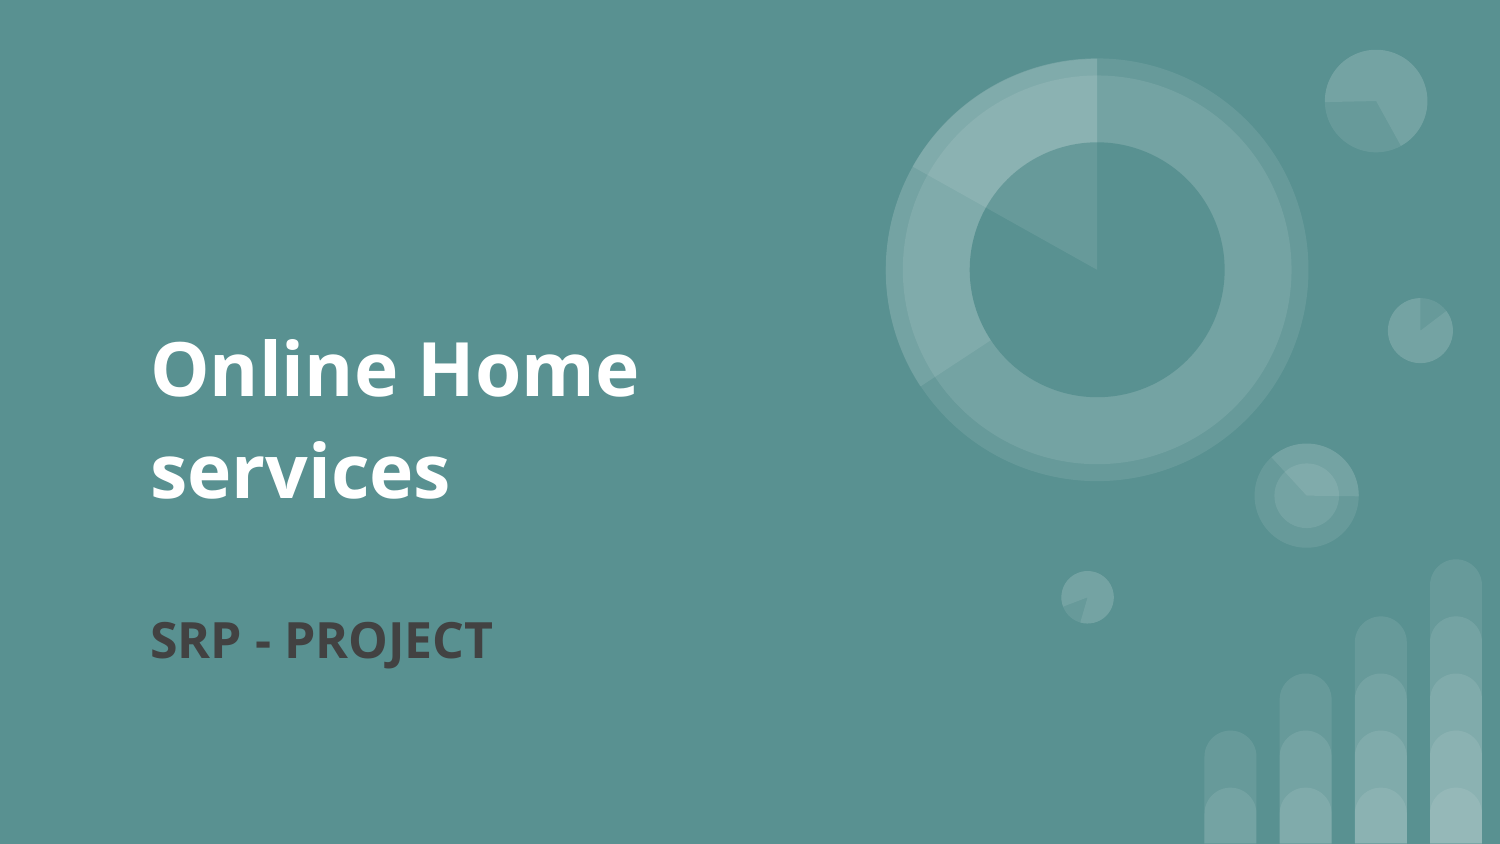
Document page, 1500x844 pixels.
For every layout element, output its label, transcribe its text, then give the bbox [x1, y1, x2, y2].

subtitle SRP - PROJECT [135, 589, 834, 704]
title Online Home services [135, 264, 834, 572]
